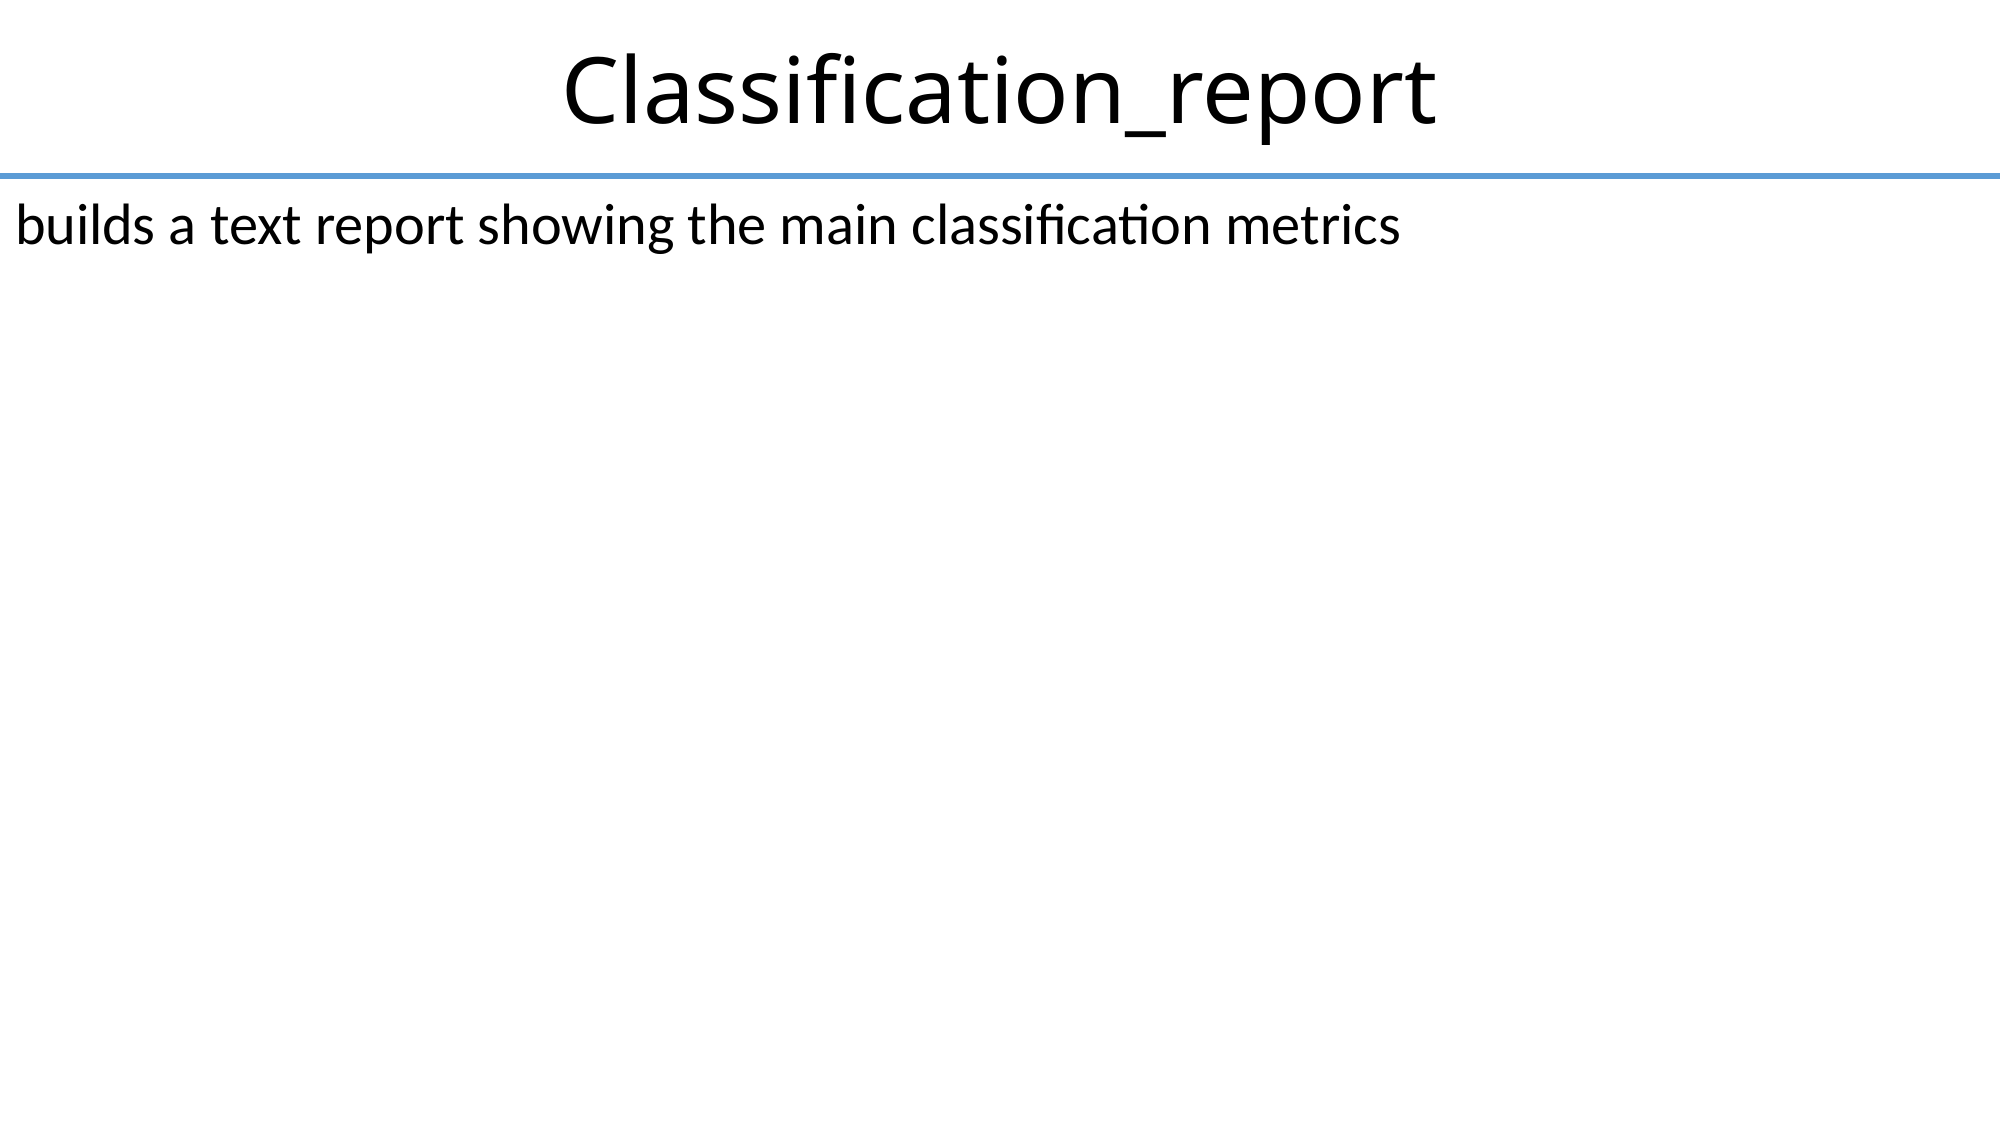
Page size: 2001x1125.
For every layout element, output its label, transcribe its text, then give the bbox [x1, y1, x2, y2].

list builds a text report showing the main classification metrics [0, 186, 2000, 1069]
title Classification_report [137, 16, 1863, 171]
